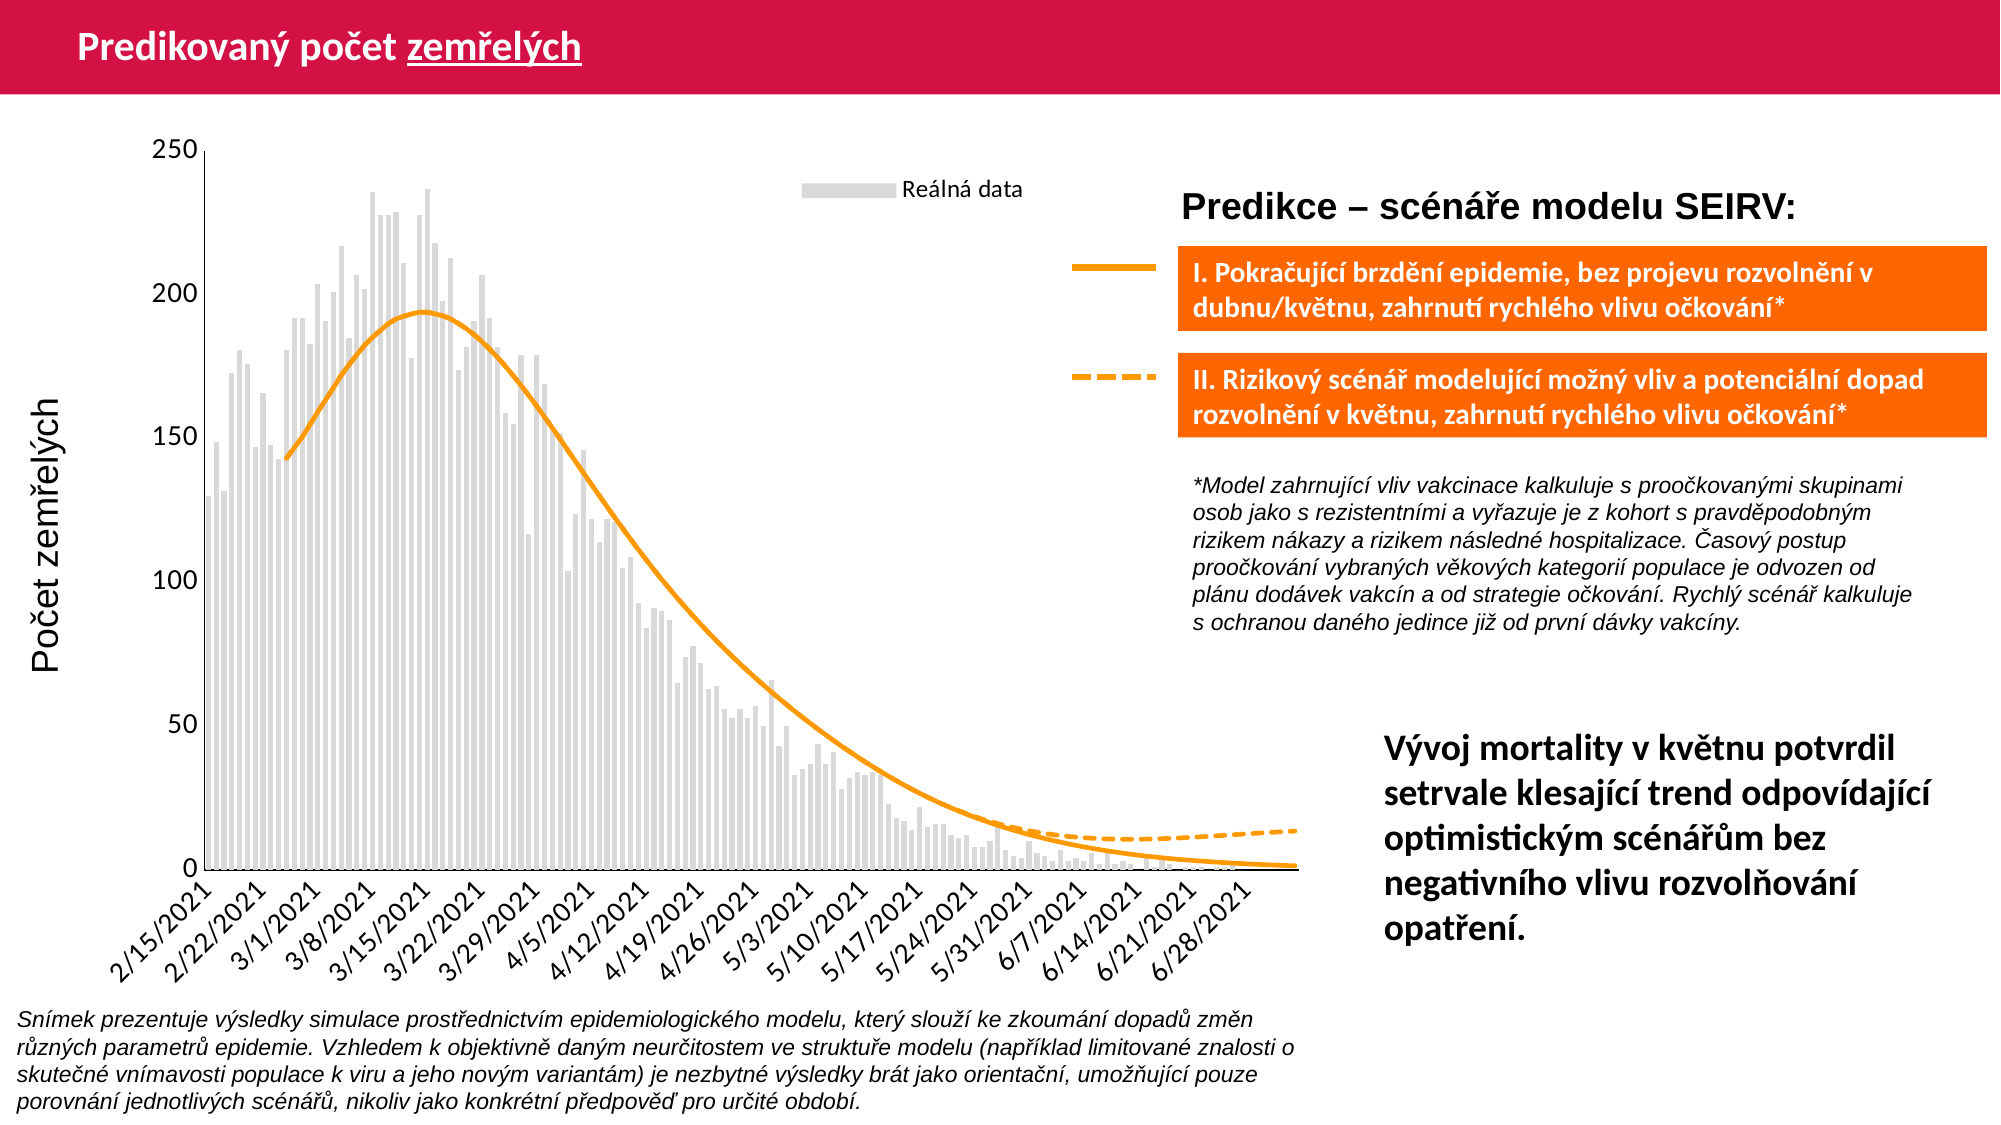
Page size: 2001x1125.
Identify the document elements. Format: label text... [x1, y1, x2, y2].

text_box II. Rizikový scénář modelující možný vliv a potenciální dopad rozvolnění v květnu, zahrnutí rychlého vlivu očkování* [1324, 352, 1987, 438]
text_box Predikce – scénáře modelu SEIRV: [1324, 174, 1813, 235]
chart [79, 118, 1324, 1008]
text_box I. Pokračující brzdění epidemie, bez projevu rozvolnění v dubnu/květnu, zahrnutí rychlého vlivu očkování* [1324, 246, 1987, 331]
text_box Vývoj mortality v květnu potvrdil setrvale klesající trend odpovídající optimistickým scénářům bez negativního vlivu rozvolňování opatření. [1368, 715, 1973, 956]
text_box Počet zemřelých [12, 372, 73, 689]
title Predikovaný počet zemřelých [62, 0, 1595, 95]
text_box *Model zahrnující vliv vakcinace kalkuluje s proočkovanými skupinami osob jako s rezistentními a vyřazuje je z kohort s pravděpodobným rizikem nákazy a rizikem následné hospitalizace. Časový postup proočkování vybraných věkových kategorií populace je odvozen od plánu dodávek vakcín a od strategie očkování. Rychlý scénář kalkuluje s ochranou daného jedince již od první dávky vakcíny. [1324, 462, 1931, 643]
text_box Snímek prezentuje výsledky simulace prostřednictvím epidemiologického modelu, který slouží ke zkoumání dopadů změn různých parametrů epidemie. Vzhledem k objektivně daným neurčitostem ve struktuře modelu (například limitované znalosti o skutečné vnímavosti populace k viru a jeho novým variantám) je nezbytné výsledky brát jako orientační, umožňující pouze porovnání jednotlivých scénářů, nikoliv jako konkrétní předpověď pro určité období. [2, 997, 1345, 1122]
